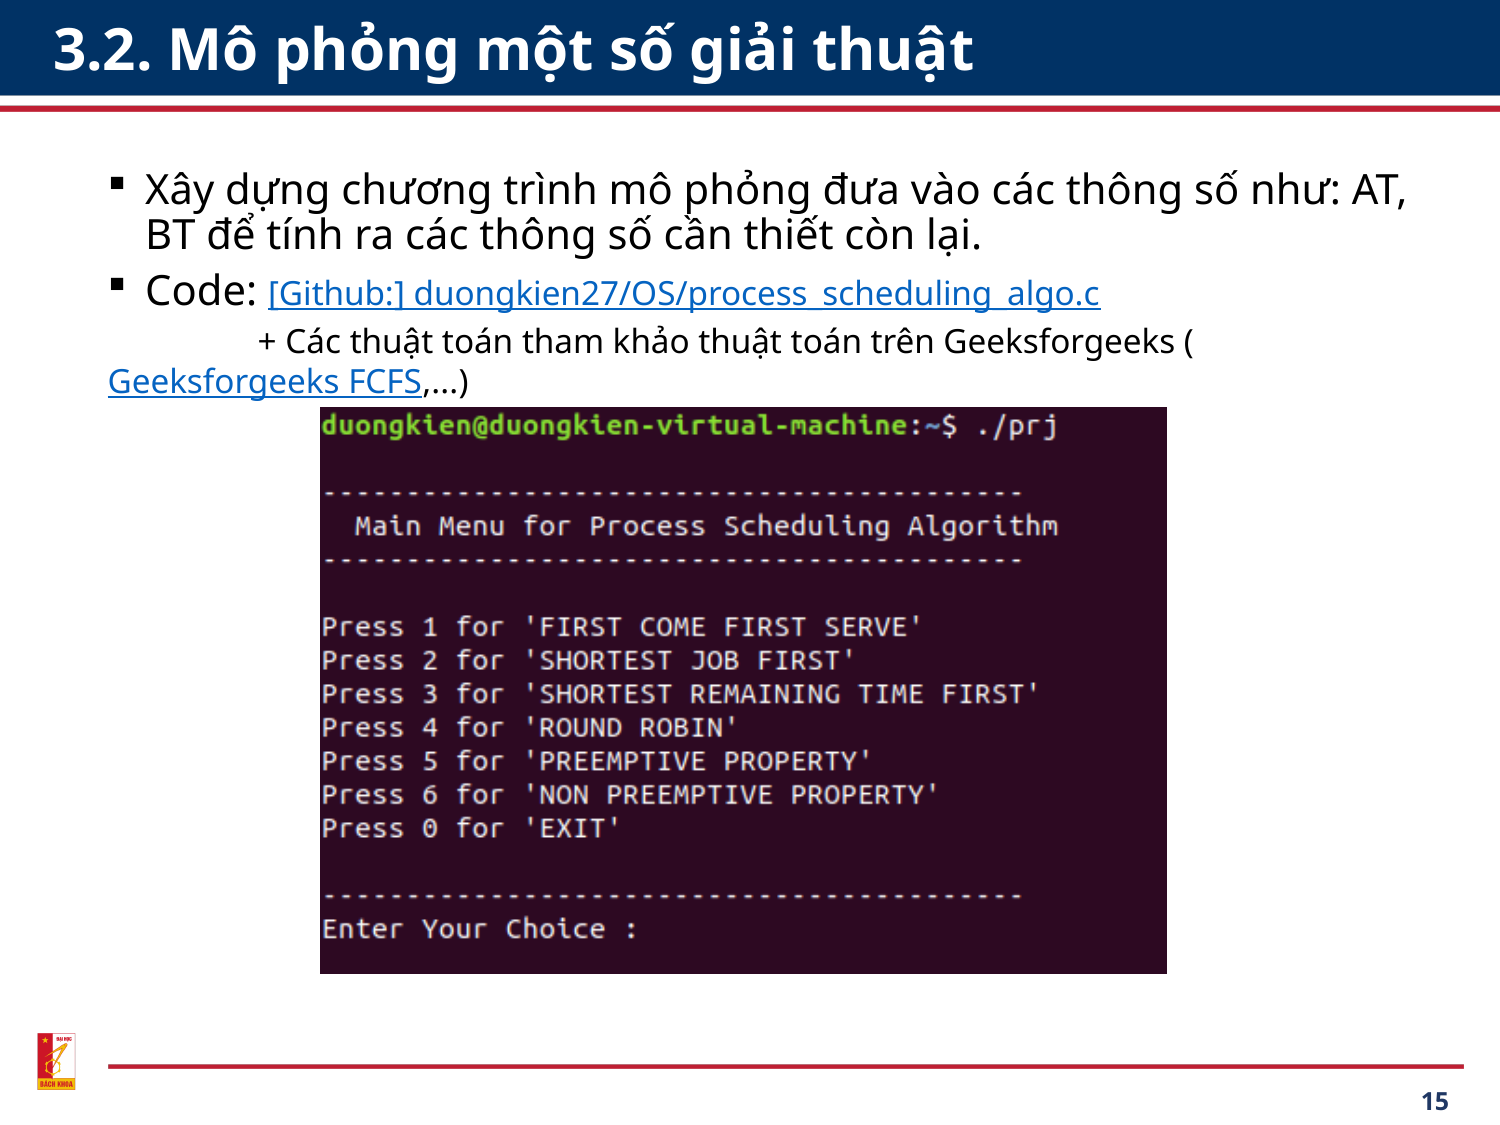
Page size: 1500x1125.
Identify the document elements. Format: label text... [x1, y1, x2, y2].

title 3.2. Mô phỏng một số giải thuật [38, 12, 1462, 87]
picture [0, 0, 1500, 1125]
slide_number 15 [1126, 1078, 1464, 1125]
text_box Xây dựng chương trình mô phỏng đưa vào các thông số như: AT, BT để tính ra các thông số cần thiết còn lại. Code: [Github:] duongkien27/OS/process_scheduling_algo.c + Các thuật toán tham khảo thuật toán trên Geeksforgeeks (Geeksforgeeks FCFS,...) [17, 161, 1441, 463]
text_box [32, 783, 1456, 1033]
